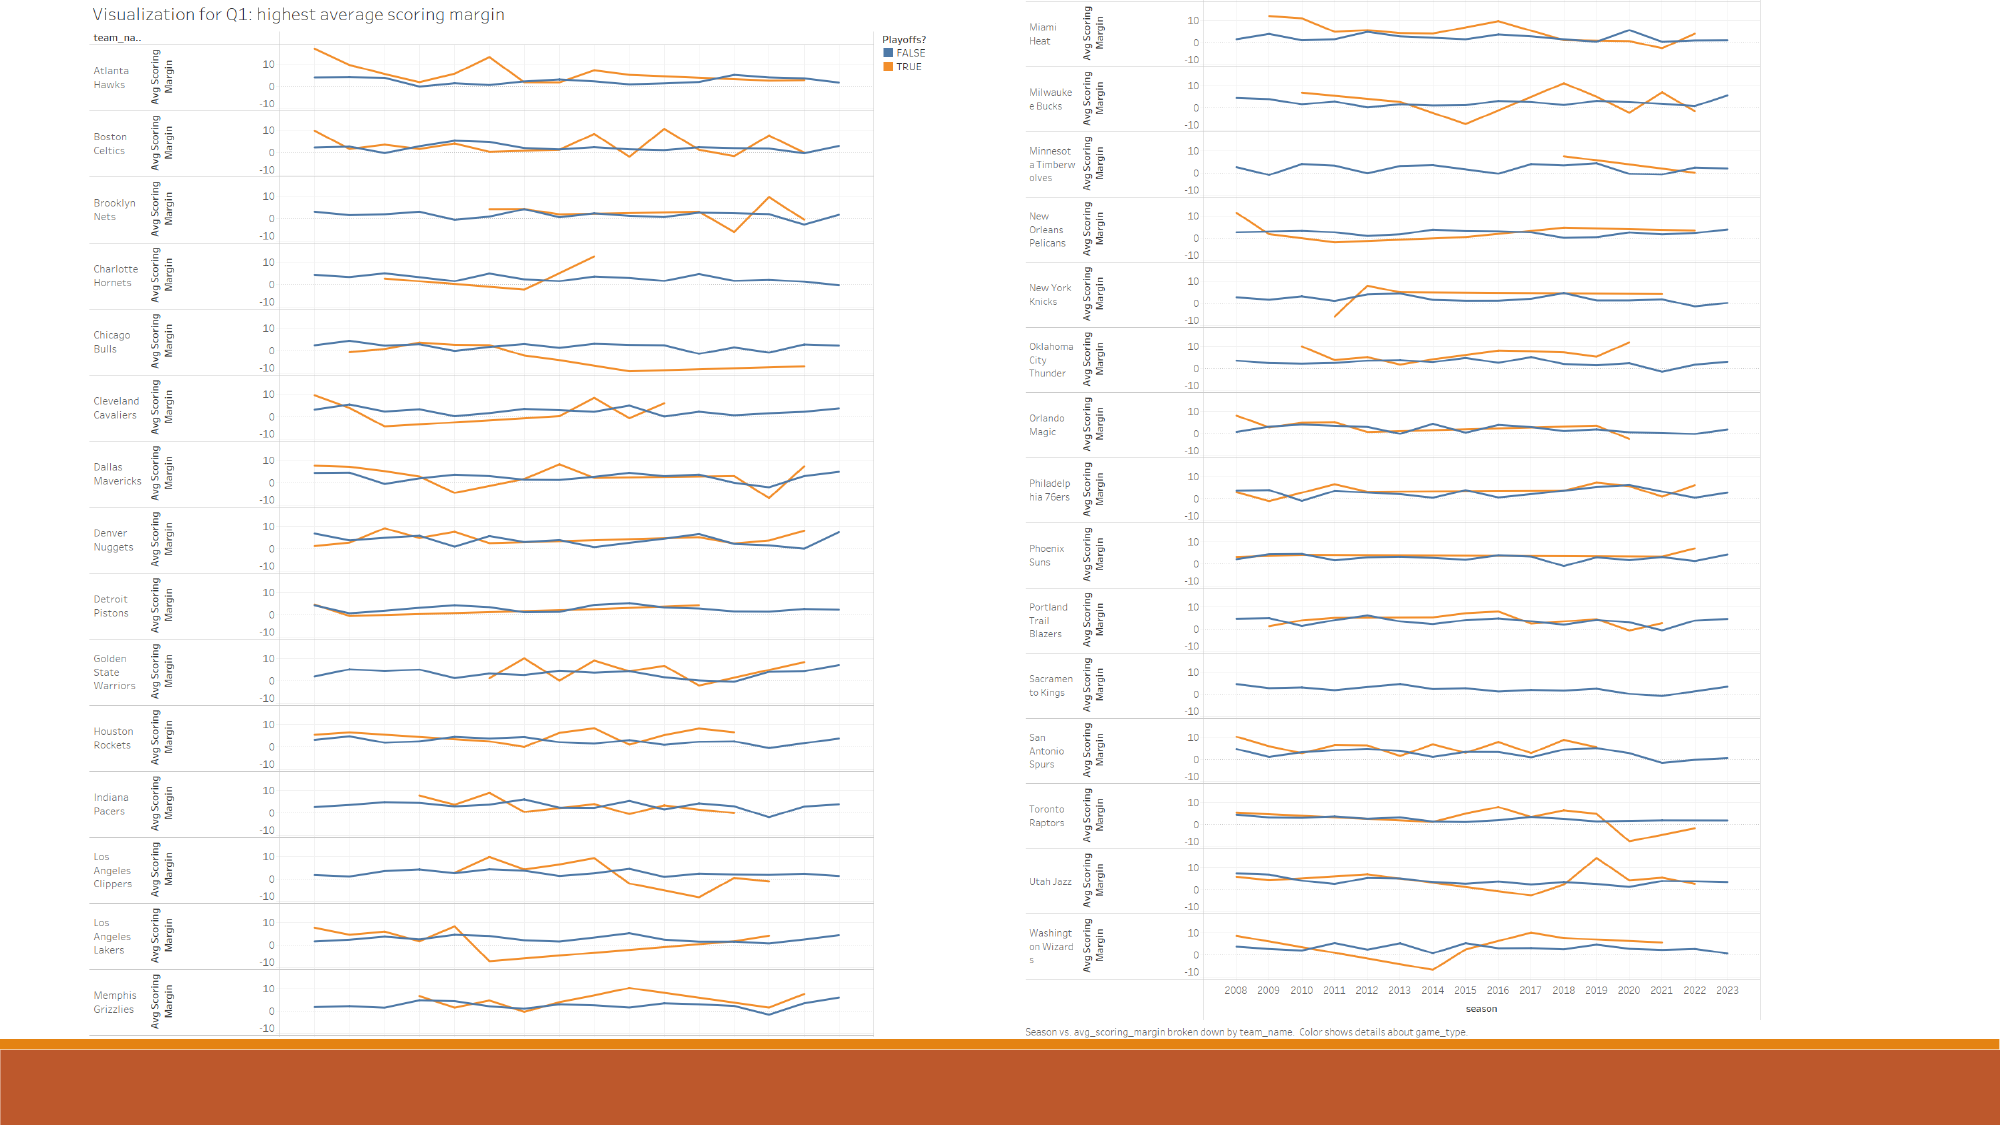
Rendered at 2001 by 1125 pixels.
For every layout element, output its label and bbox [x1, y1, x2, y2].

picture [1025, 0, 1856, 1040]
picture [88, 0, 975, 1037]
